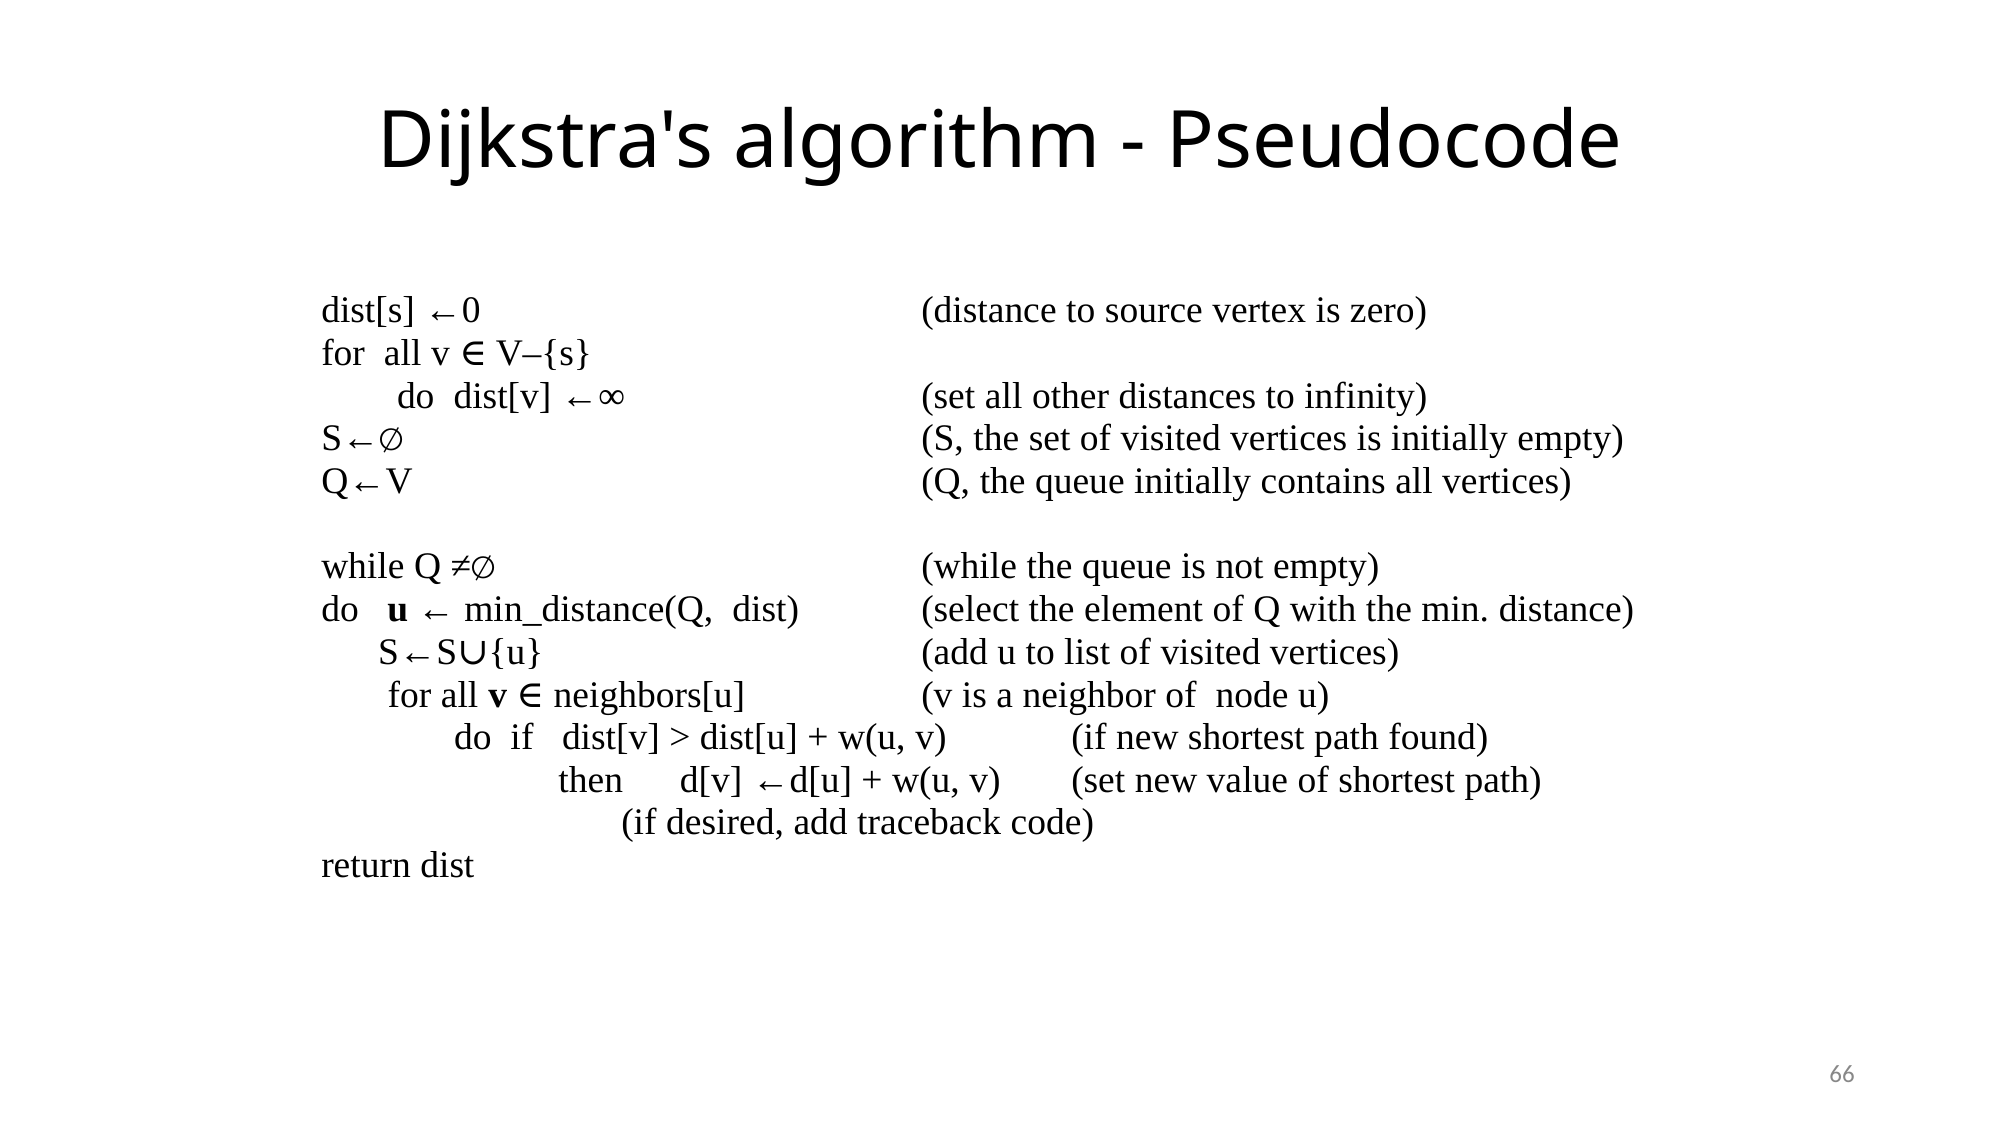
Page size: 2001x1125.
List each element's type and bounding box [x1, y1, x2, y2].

slide_number [1411, 1050, 1863, 1096]
title [136, 9, 1863, 271]
text_box [313, 281, 1675, 894]
